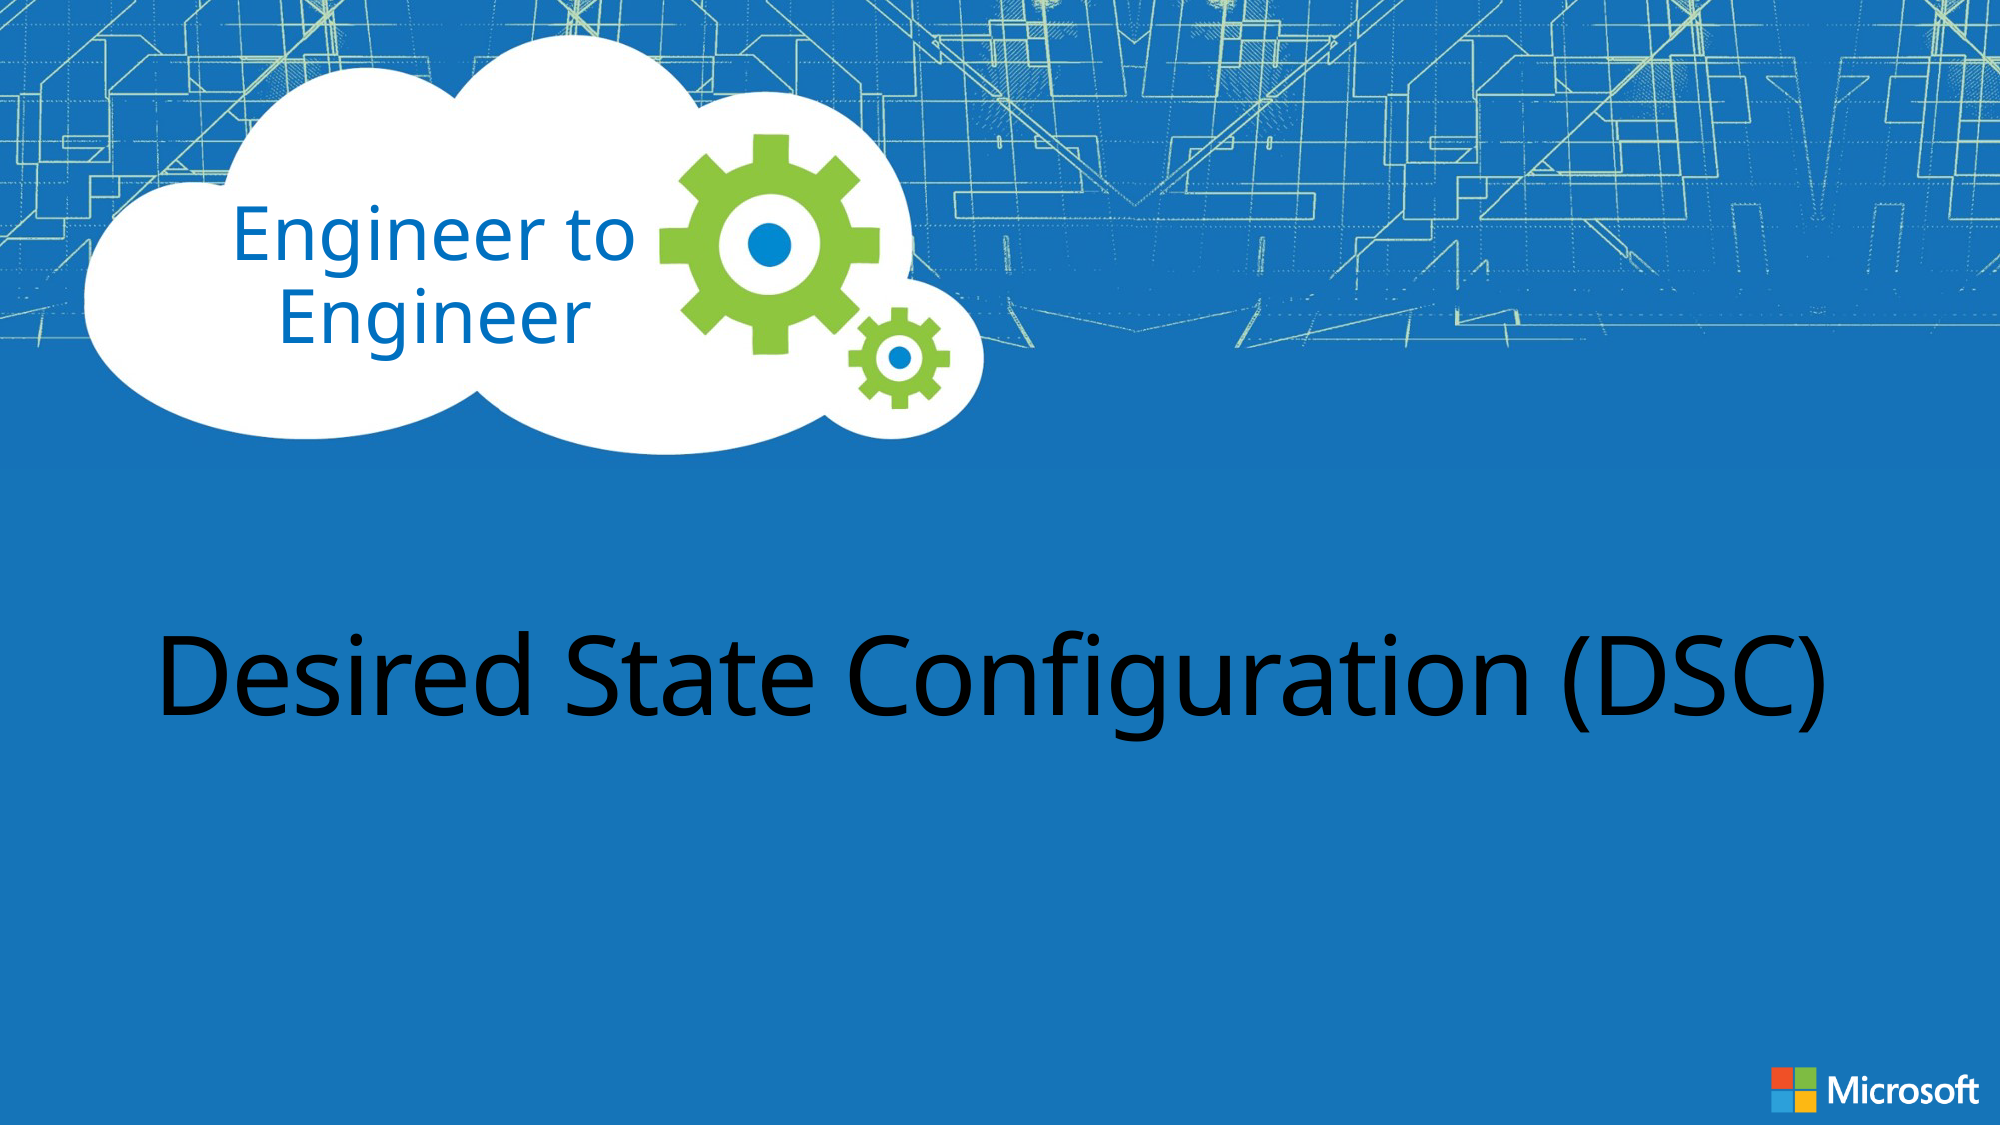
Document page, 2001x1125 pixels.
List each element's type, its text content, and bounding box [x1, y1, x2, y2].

title Desired State Configuration (DSC) [44, 605, 1938, 753]
picture [1770, 1066, 1980, 1113]
picture [0, 0, 2000, 469]
